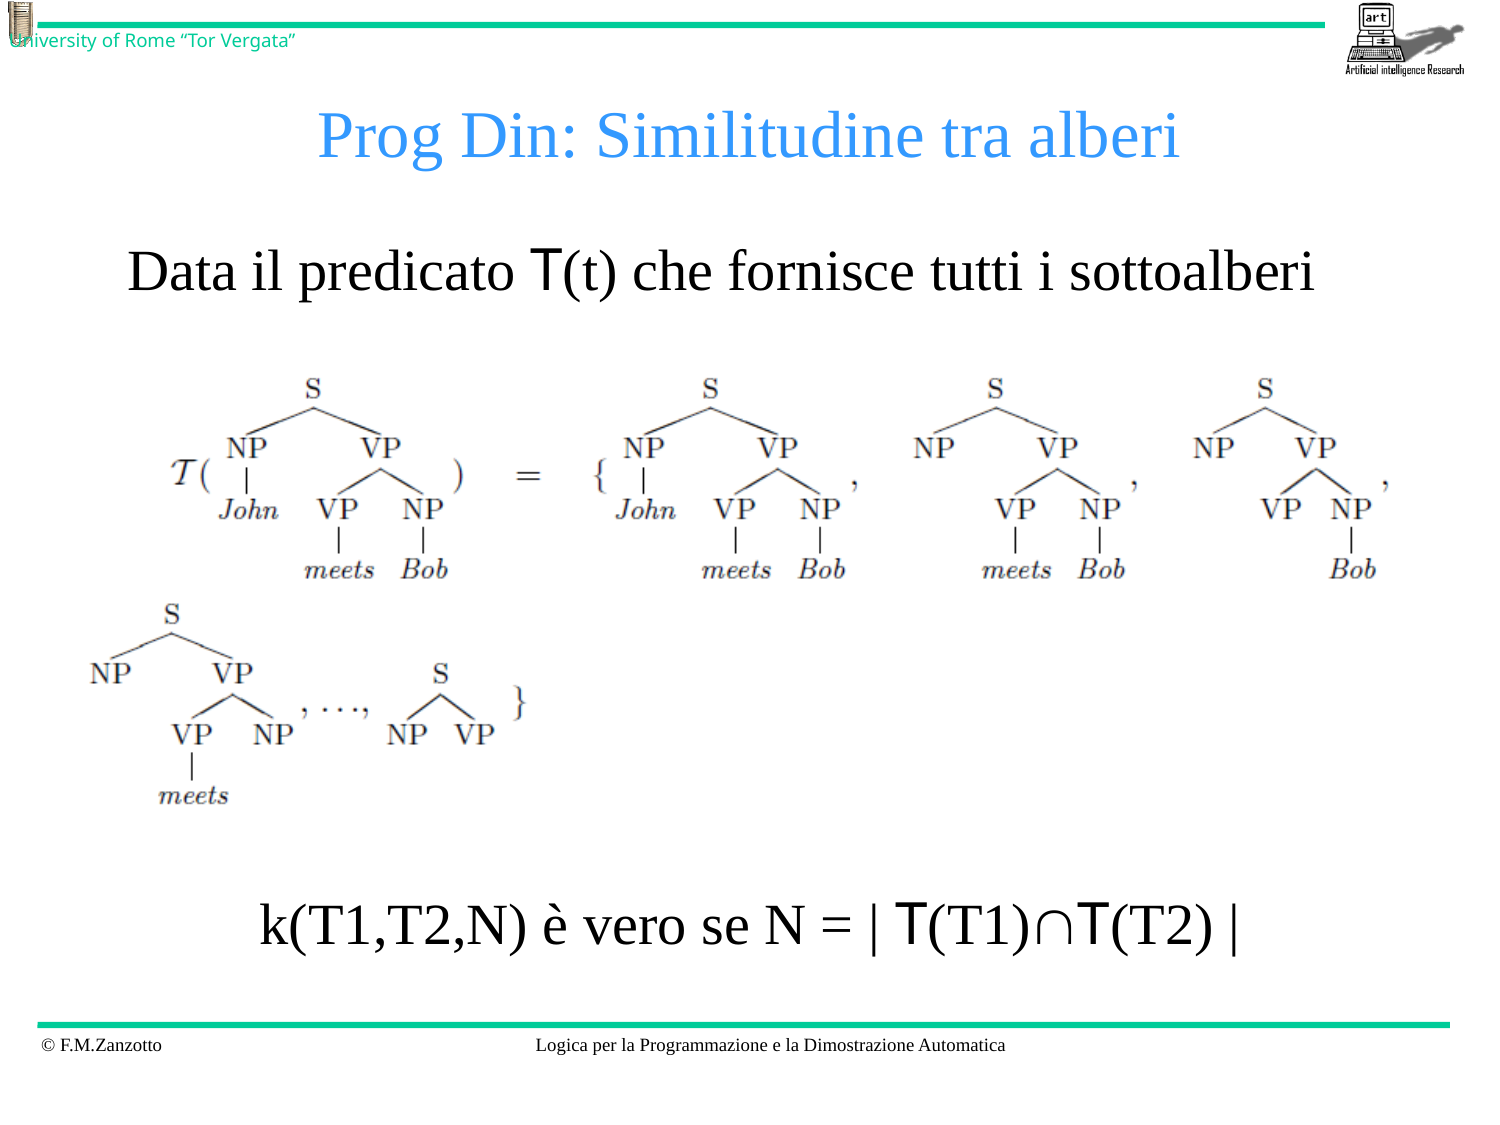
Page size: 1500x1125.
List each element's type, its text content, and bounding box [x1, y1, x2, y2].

list Data il predicato T(t) che fornisce tutti i sottoalberi The kernel may be written as: k(T1,T2,N) è vero se N = | T(T1)T(T2) | [112, 224, 1388, 367]
list Data il predicato T(t) che fornisce tutti i sottoalberi The kernel may be written as: k(T1,T2,N) è vero se N = | T(T1)T(T2) | [112, 816, 1388, 1001]
title Prog Din: Similitudine tra alberi [112, 74, 1388, 188]
picture [4, 0, 38, 50]
picture [81, 369, 1419, 809]
picture [1337, 0, 1475, 77]
